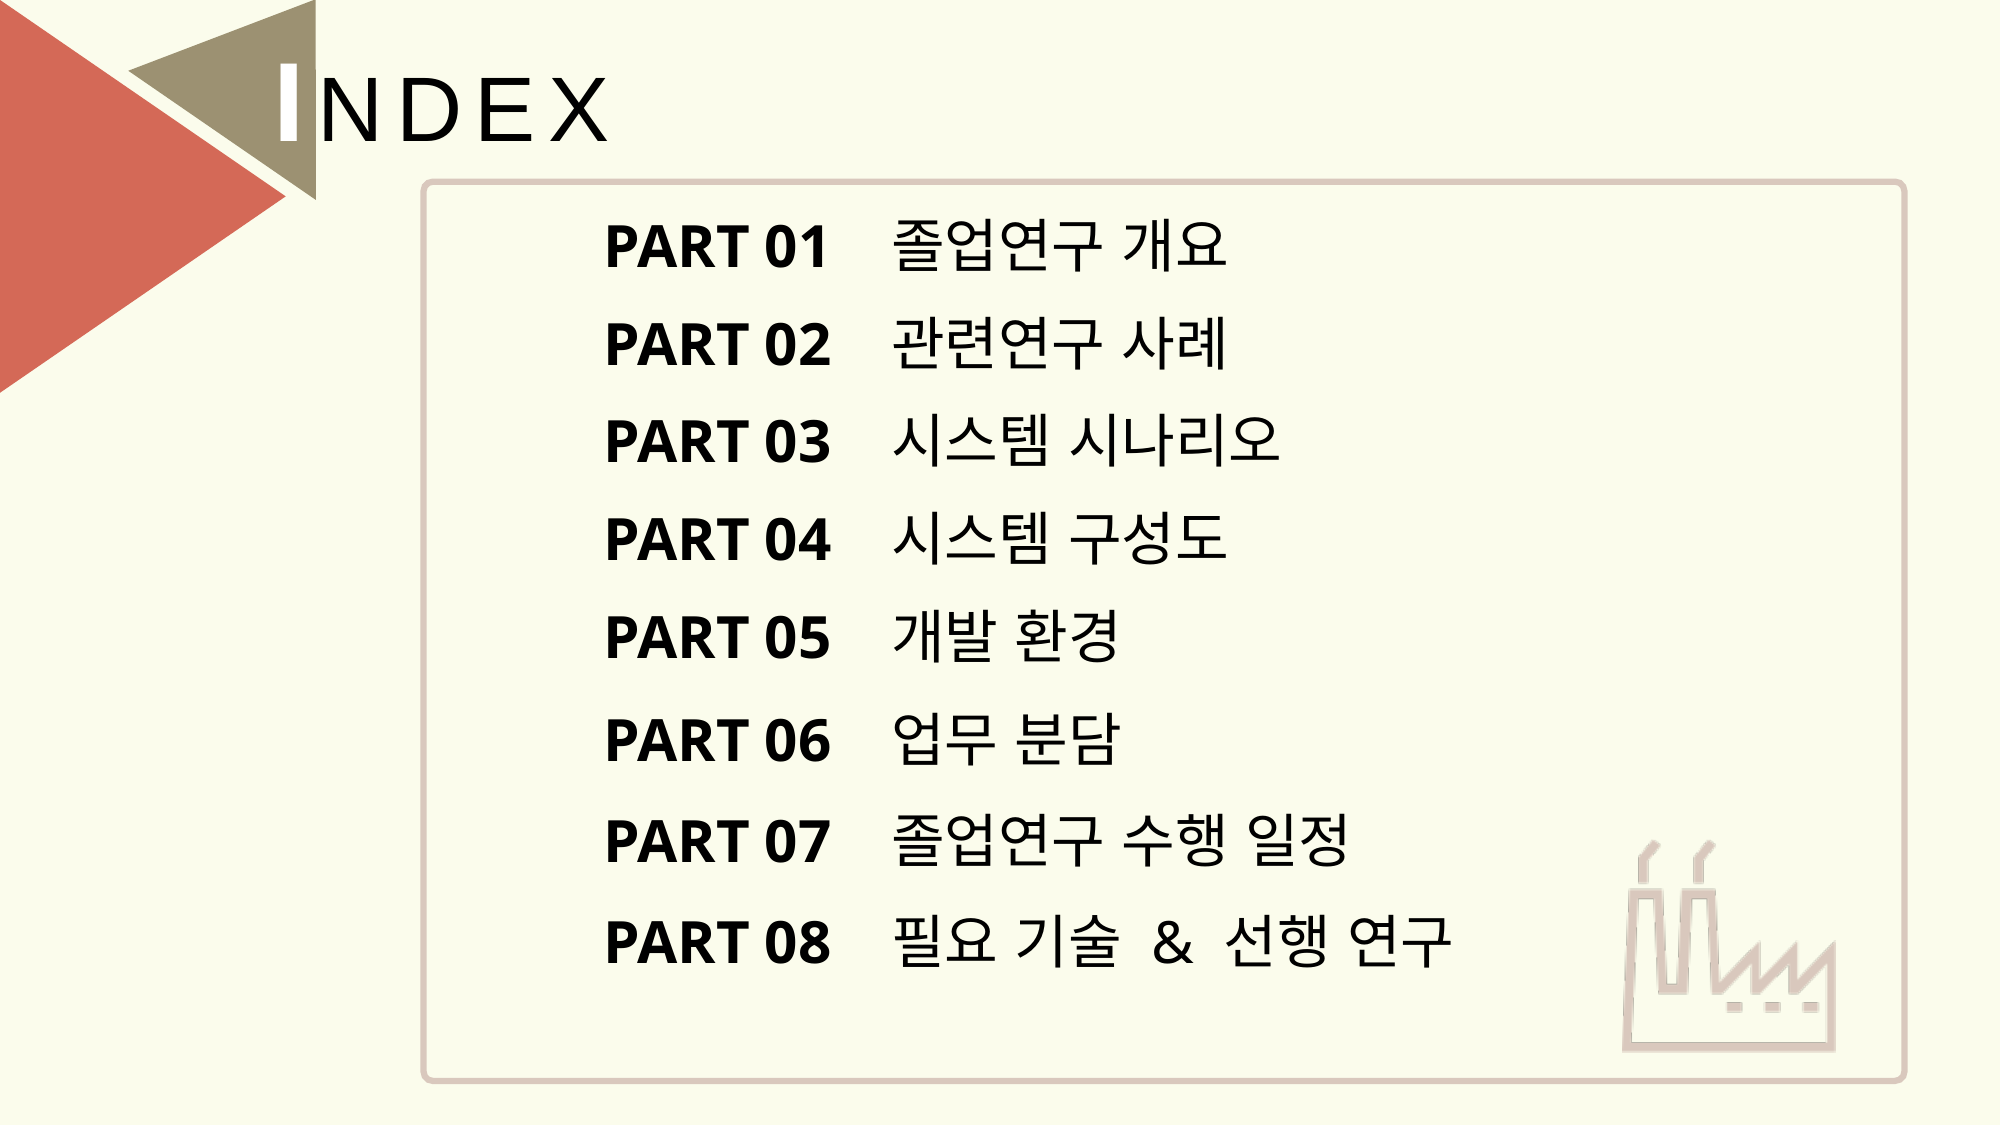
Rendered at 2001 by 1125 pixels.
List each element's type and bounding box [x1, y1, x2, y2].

picture [1622, 839, 1836, 1053]
text_box [0, 0, 1905, 1081]
